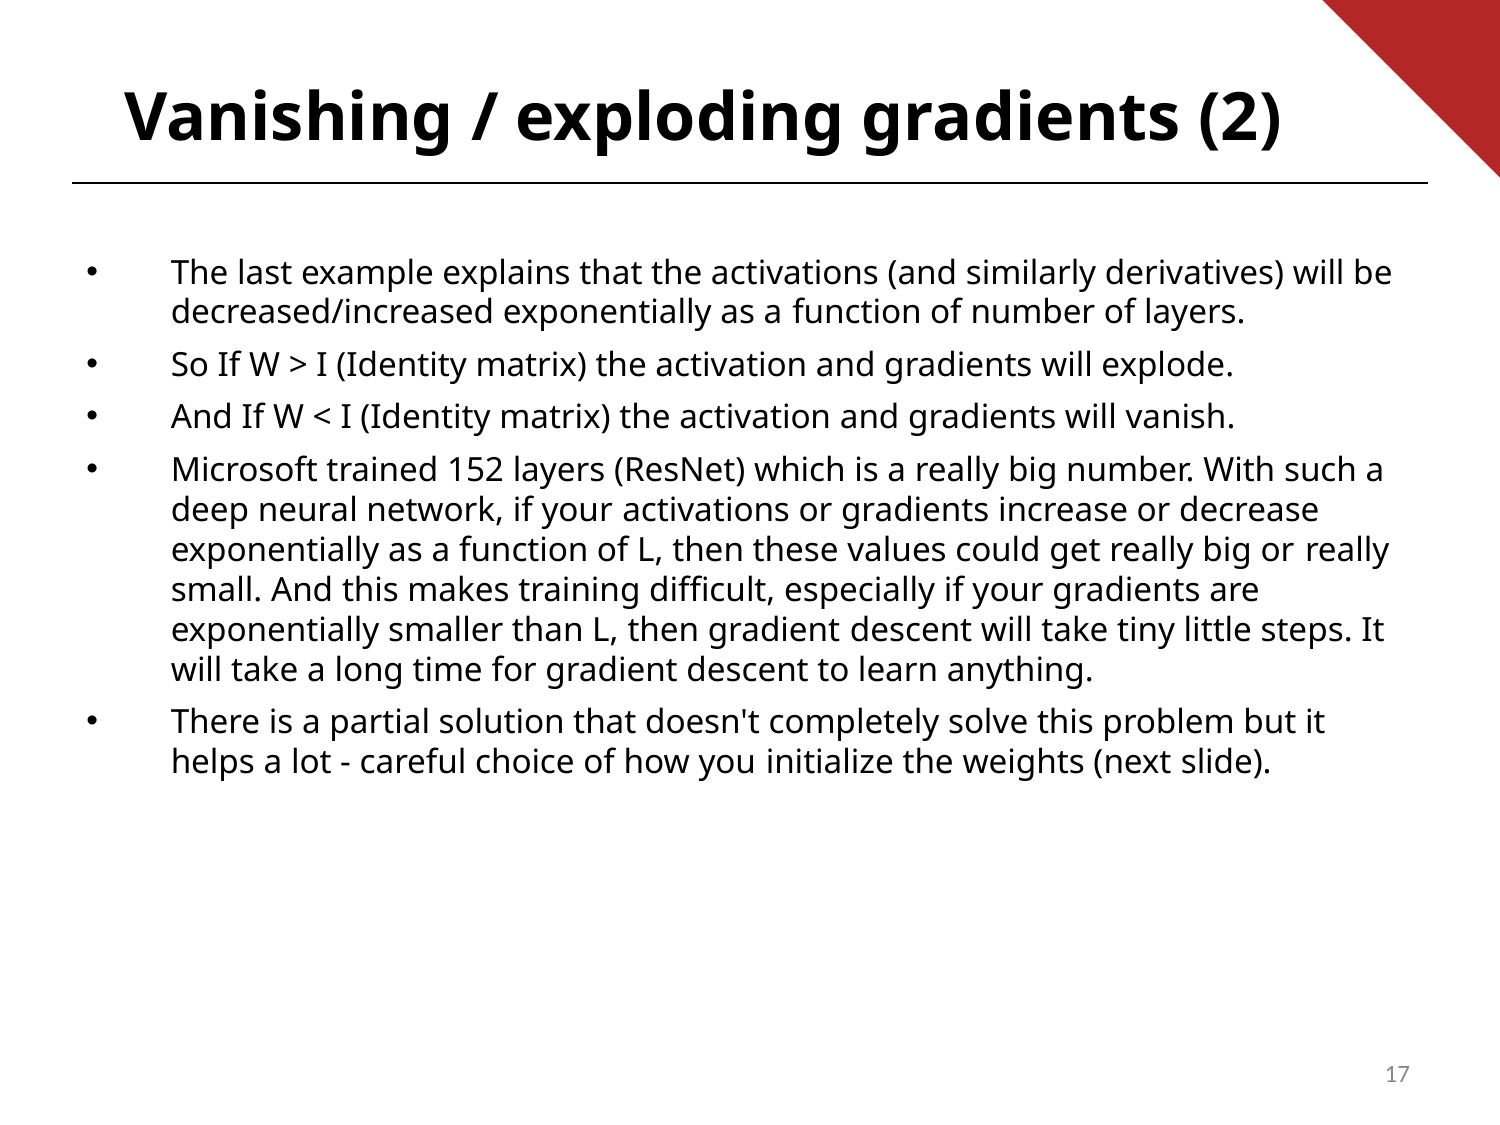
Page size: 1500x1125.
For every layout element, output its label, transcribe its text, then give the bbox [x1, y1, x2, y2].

slide_number 17 [1074, 1042, 1425, 1103]
text_box Vanishing / exploding gradients (2) [110, 66, 1298, 162]
text_box [1320, 0, 1500, 180]
text_box The last example explains that the activations (and similarly derivatives) will be decreased/increased exponentially as a function of number of layers. So If W > I (Identity matrix) the activation and gradients will explode. And If W < I (Identity matrix) the activation and gradients will vanish. Microsoft trained 152 layers (ResNet) which is a really big number. With such a deep neural network, if your activations or gradients increase or decrease exponentially as a function of L, then these values could get really big or really small. And this makes training difficult, especially if your gradients are exponentially smaller than L, then gradient descent will take tiny little steps. It will take a long time for gradient descent to learn anything. There is a partial solution that doesn't completely solve this problem but it helps a lot - careful choice of how you initialize the weights (next slide). [71, 243, 1429, 788]
